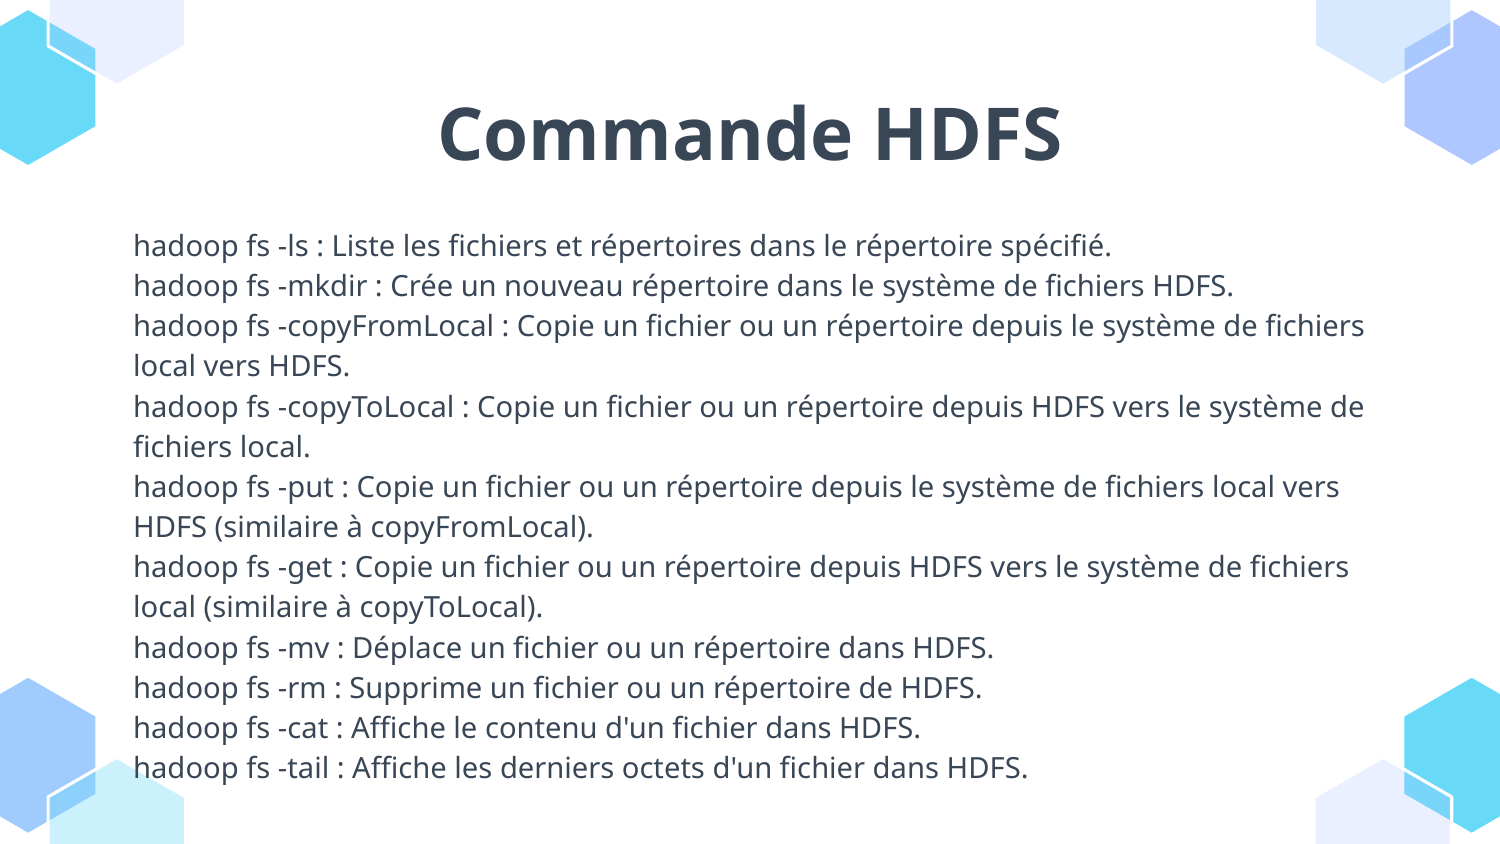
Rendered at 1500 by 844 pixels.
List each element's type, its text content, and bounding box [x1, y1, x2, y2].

list hadoop fs -ls : Liste les fichiers et répertoires dans le répertoire spécifié. hadoop fs -mkdir : Crée un nouveau répertoire dans le système de fichiers HDFS. hadoop fs -copyFromLocal : Copie un fichier ou un répertoire depuis le système de fichiers local vers HDFS. hadoop fs -copyToLocal : Copie un fichier ou un répertoire depuis HDFS vers le système de fichiers local. hadoop fs -put : Copie un fichier ou un répertoire depuis le système de fichiers local vers HDFS (similaire à copyFromLocal). hadoop fs -get : Copie un fichier ou un répertoire depuis HDFS vers le système de fichiers local (similaire à copyToLocal). hadoop fs -mv : Déplace un fichier ou un répertoire dans HDFS. hadoop fs -rm : Supprime un fichier ou un répertoire de HDFS. hadoop fs -cat : Affiche le contenu d'un fichier dans HDFS. hadoop fs -tail : Affiche les derniers octets d'un fichier dans HDFS. [118, 207, 1382, 756]
title Commande HDFS [118, 72, 1382, 167]
